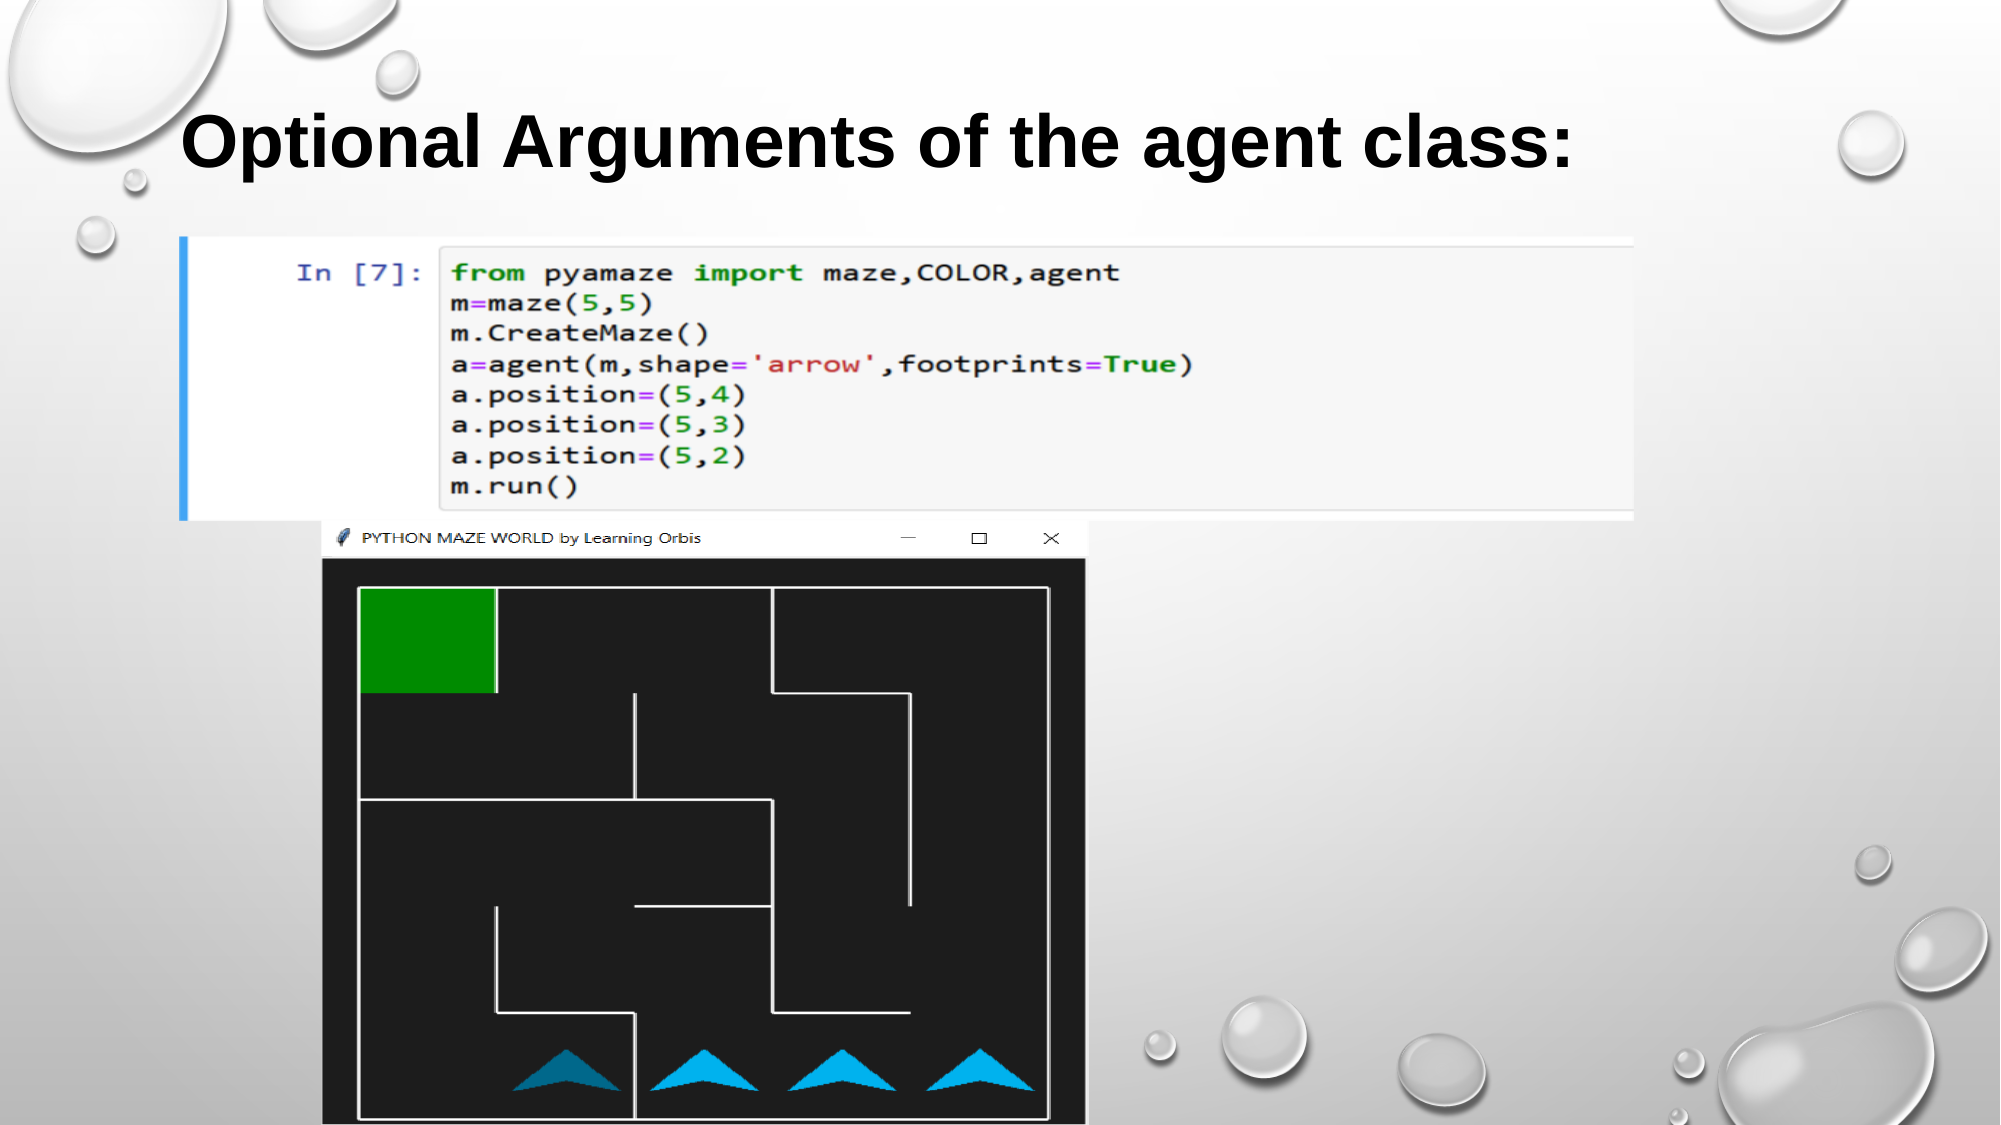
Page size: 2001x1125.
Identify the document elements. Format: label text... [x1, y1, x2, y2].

picture [0, 0, 2000, 1125]
title Optional Arguments of the agent class: [165, 12, 1866, 274]
